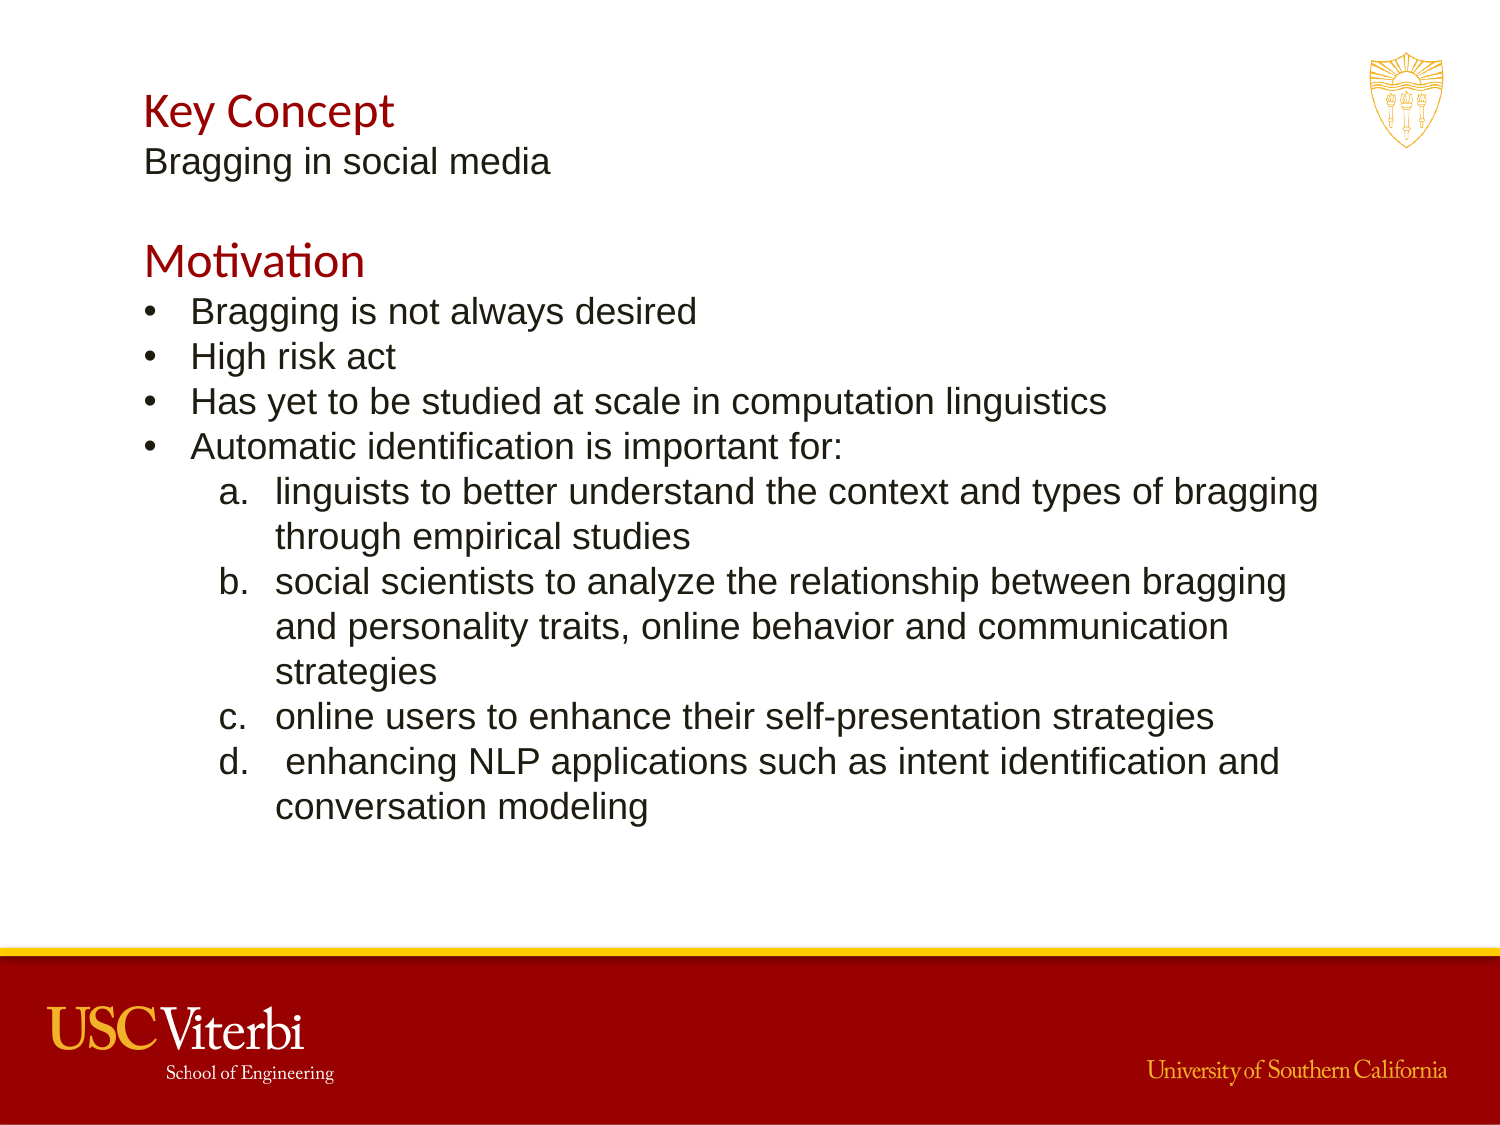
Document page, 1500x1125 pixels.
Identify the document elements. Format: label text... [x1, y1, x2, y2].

picture [47, 1006, 334, 1084]
picture [1345, 39, 1468, 162]
picture [1147, 1059, 1447, 1086]
text_box Key Concept Bragging in social media Motivation Bragging is not always desired High risk act Has yet to be studied at scale in computation linguistics Automatic identification is important for: linguists to better understand the context and types of bragging through empirical studies social scientists to analyze the relationship between bragging and personality traits, online behavior and communication strategies online users to enhance their self-presentation strategies enhancing NLP applications such as intent identification and conversation modeling [128, 70, 1343, 1045]
